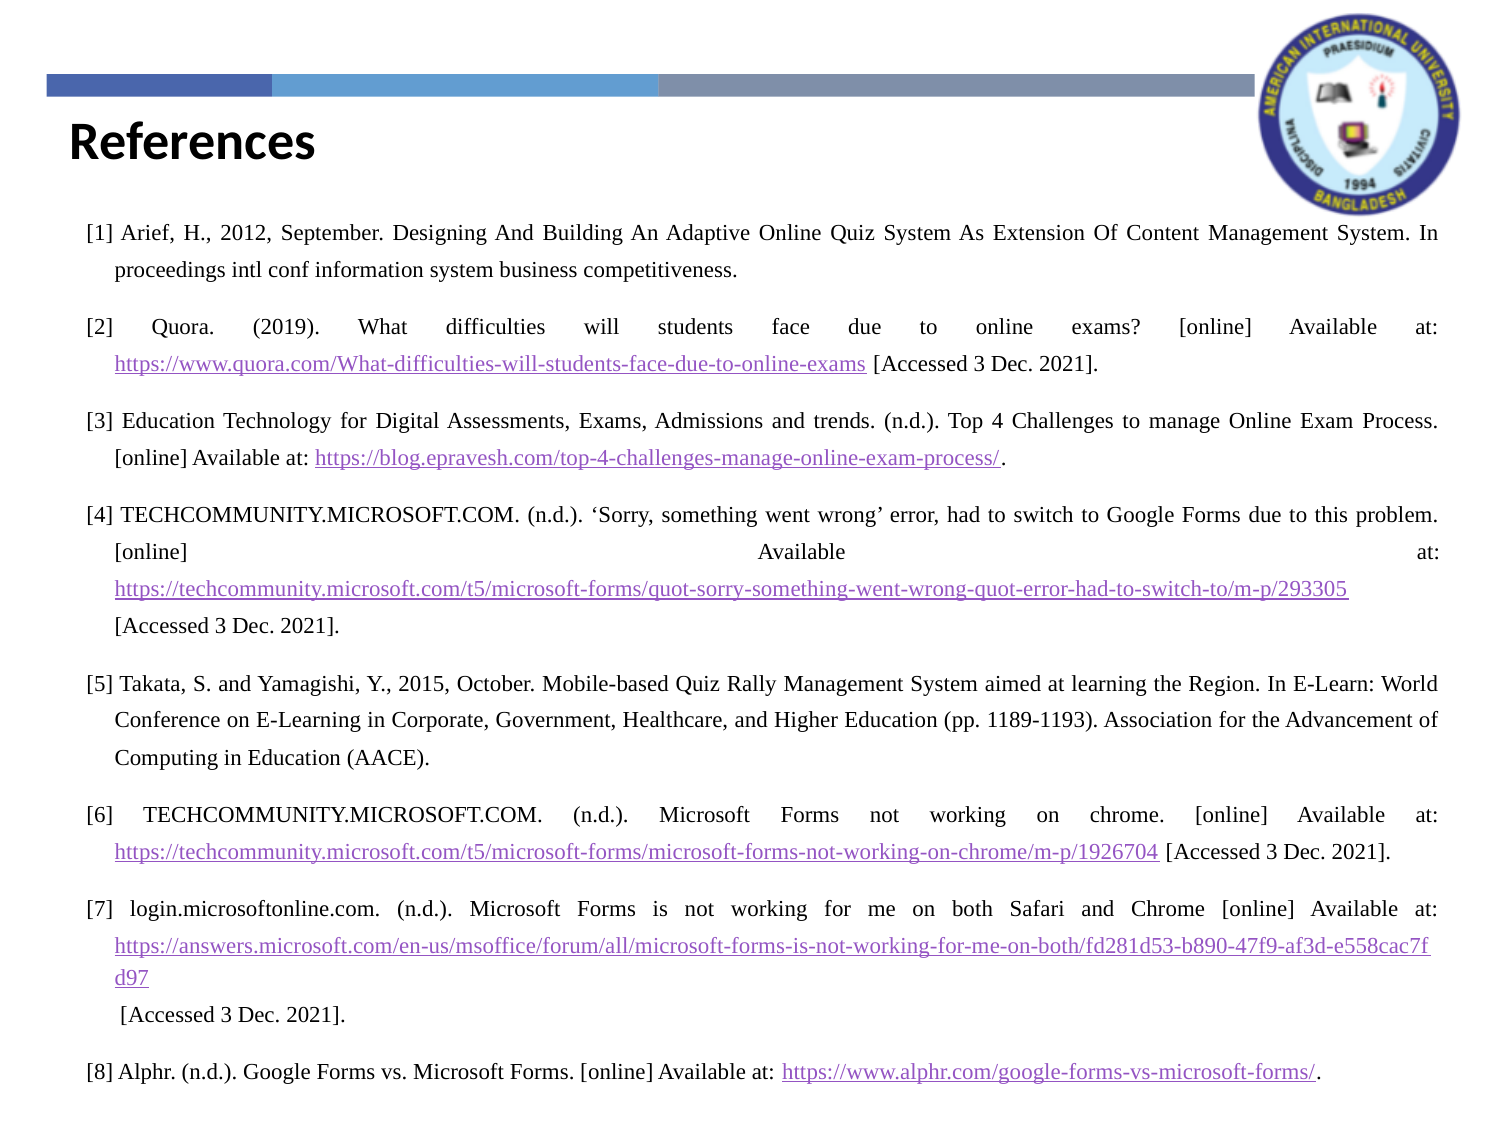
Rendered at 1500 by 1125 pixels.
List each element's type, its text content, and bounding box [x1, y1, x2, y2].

text_box References [54, 97, 586, 179]
text_box [1] Arief, H., 2012, September. Designing And Building An Adaptive Online Quiz System As Extension Of Content Management System. In proceedings intl conf information system business competitiveness. [2] Quora. (2019). What difficulties will students face due to online exams? [online] Available at: https://www.quora.com/What-difficulties-will-students-face-due-to-online-exams [Accessed 3 Dec. 2021]. [3] Education Technology for Digital Assessments, Exams, Admissions and trends. (n.d.). Top 4 Challenges to manage Online Exam Process. [online] Available at: https://blog.epravesh.com/top-4-challenges-manage-online-exam-process/. [4] TECHCOMMUNITY.MICROSOFT.COM. (n.d.). ‘Sorry, something went wrong’ error, had to switch to Google Forms due to this problem. [online] Available at: https://techcommunity.microsoft.com/t5/microsoft-forms/quot-sorry-something-went-wrong-quot-error-had-to-switch-to/m-p/293305 [Accessed 3 Dec. 2021]. [5] Takata, S. and Yamagishi, Y., 2015, October. Mobile-based Quiz Rally Management System aimed at learning the Region. In E-Learn: World Conference on E-Learning in Corporate, Government, Healthcare, and Higher Education (pp. 1189-1193). Association for the Advancement of Computing in Education (AACE). [6] TECHCOMMUNITY.MICROSOFT.COM. (n.d.). Microsoft Forms not working on chrome. [online] Available at: https://techcommunity.microsoft.com/t5/microsoft-forms/microsoft-forms-not-working-on-chrome/m-p/1926704 [Accessed 3 Dec. 2021]. [7] login.microsoftonline.com. (n.d.). Microsoft Forms is not working for me on both Safari and Chrome [online] Available at: https://answers.microsoft.com/en-us/msoffice/forum/all/microsoft-forms-is-not-working-for-me-on-both/fd281d53-b890-47f9-af3d-e558cac7fd97 [Accessed 3 Dec. 2021]. [8] Alphr. (n.d.). Google Forms vs. Microsoft Forms. [online] Available at: https://www.alphr.com/google-forms-vs-microsoft-forms/. [54, 200, 1474, 1060]
picture [1254, 9, 1465, 200]
